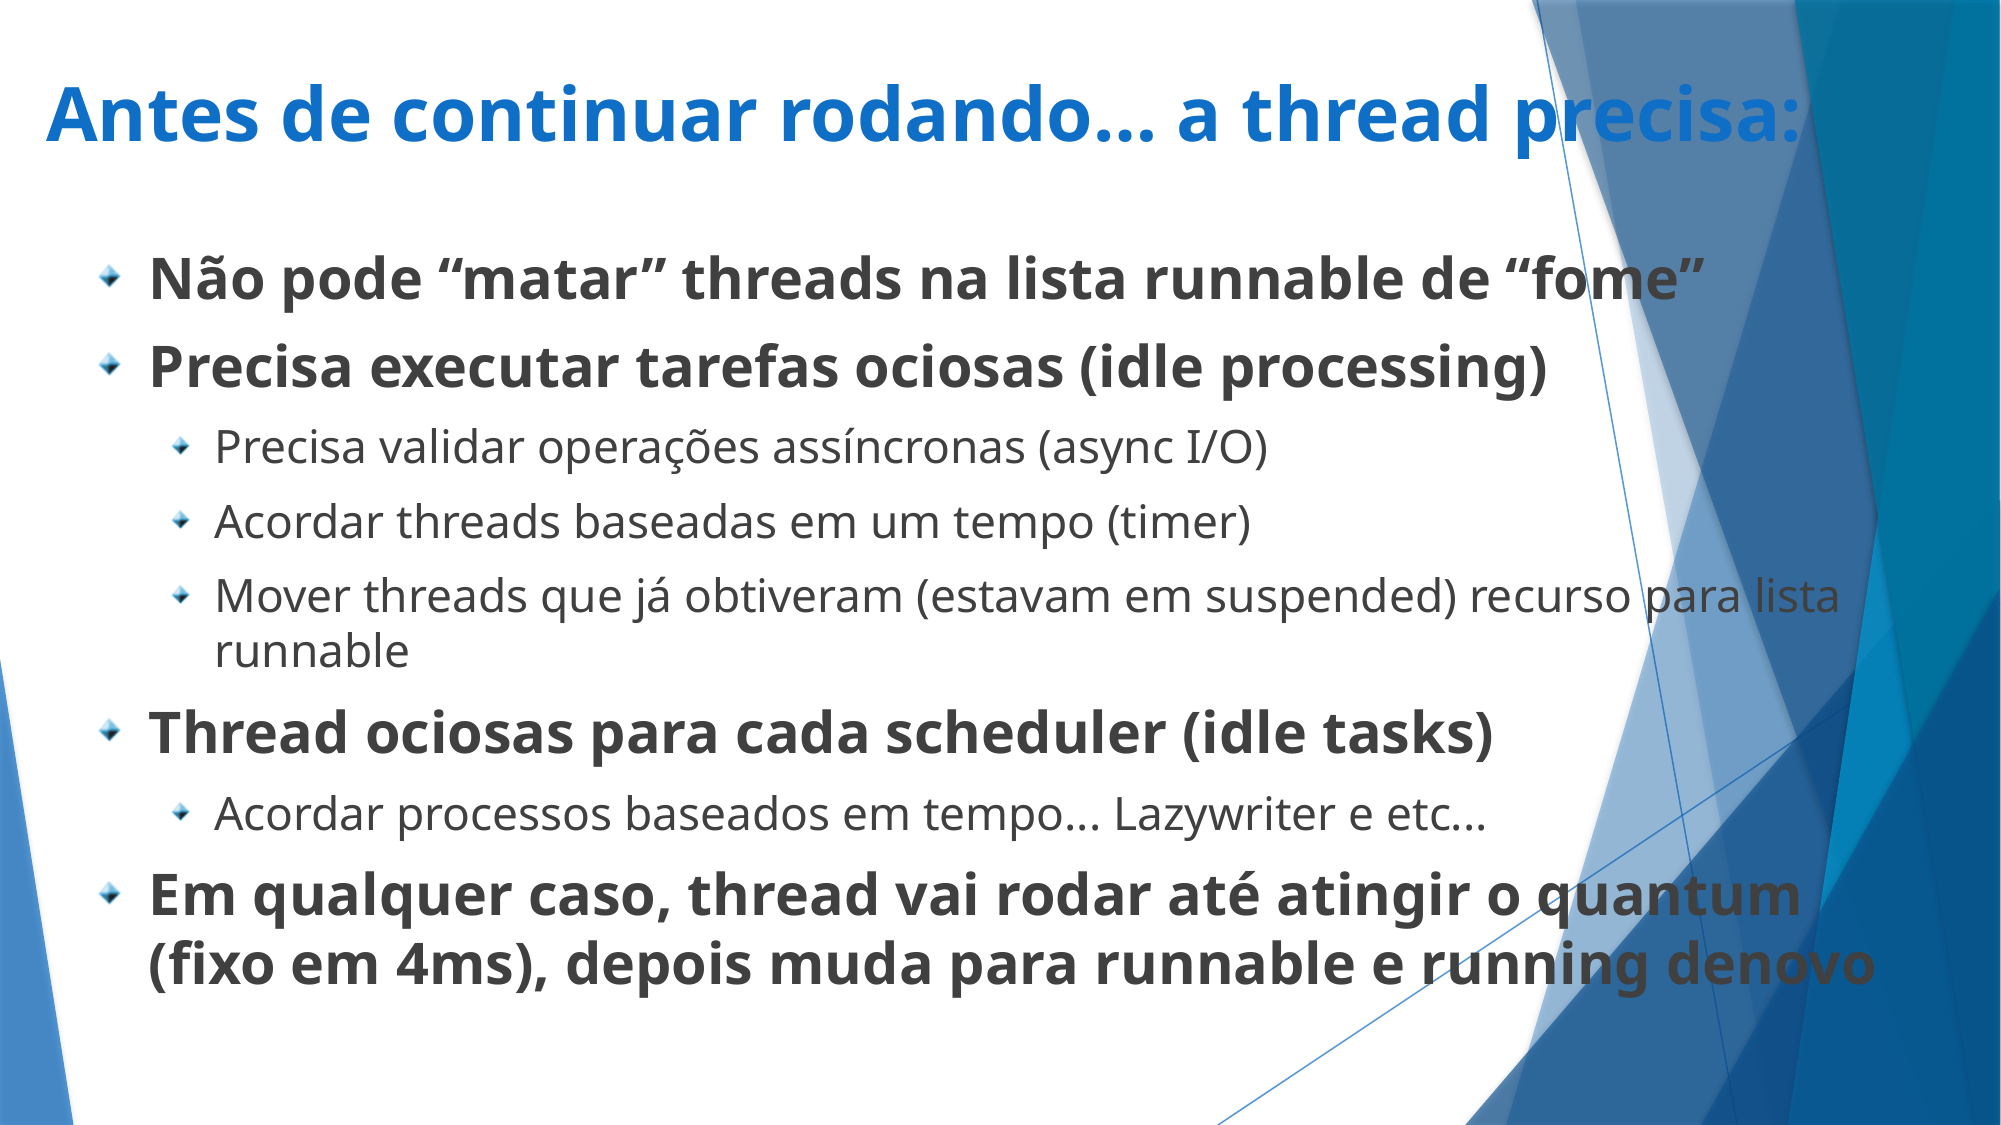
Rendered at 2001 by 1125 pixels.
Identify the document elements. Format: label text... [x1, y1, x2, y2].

picture [167, 505, 194, 534]
picture [93, 258, 126, 294]
picture [93, 346, 126, 382]
list Não pode “matar” threads na lista runnable de “fome” Precisa executar tarefas ociosas (idle processing) Precisa validar operações assíncronas (async I/O) Acordar threads baseadas em um tempo (timer) Mover threads que já obtiveram (estavam em suspended) recurso para lista runnable Thread ociosas para cada scheduler (idle tasks) Acordar processos baseados em tempo... Lazywriter e etc... Em qualquer caso, thread vai rodar até atingir o quantum (fixo em 4ms), depois muda para runnable e running denovo [78, 234, 1907, 1067]
picture [167, 797, 194, 826]
picture [167, 580, 194, 609]
picture [93, 875, 126, 911]
picture [93, 712, 126, 748]
title Antes de continuar rodando… a thread precisa: [31, 58, 2000, 176]
picture [167, 431, 194, 460]
